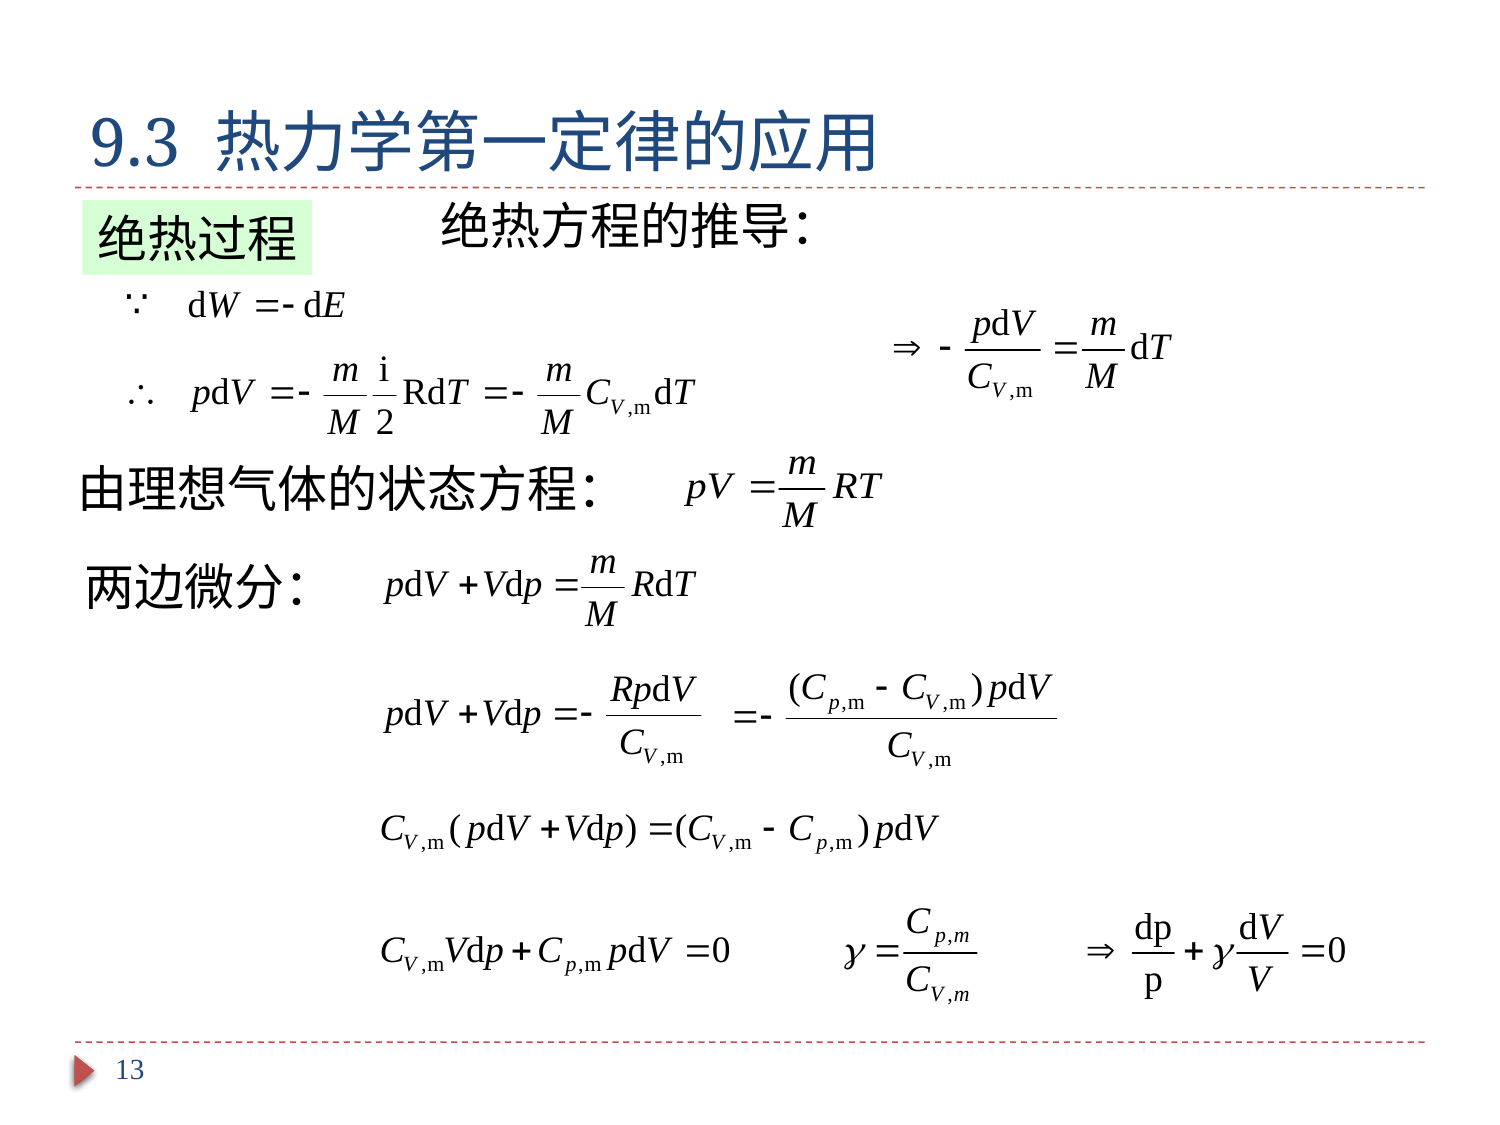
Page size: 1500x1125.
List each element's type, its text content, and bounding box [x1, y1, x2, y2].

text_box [887, 299, 1182, 410]
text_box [724, 662, 1066, 779]
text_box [374, 803, 948, 863]
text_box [837, 896, 985, 1013]
text_box 绝热方程的推导： [425, 187, 855, 263]
text_box 由理想气体的状态方程： [62, 449, 661, 525]
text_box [674, 438, 893, 537]
slide_number 13 [100, 1042, 426, 1103]
title 9.3 热力学第一定律的应用 [75, 37, 1425, 188]
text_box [374, 924, 739, 985]
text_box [374, 537, 705, 635]
text_box 绝热过程 [82, 200, 313, 275]
text_box 两边微分： [70, 548, 350, 624]
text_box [374, 665, 710, 776]
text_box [124, 345, 706, 443]
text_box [1080, 902, 1352, 1007]
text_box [124, 283, 355, 334]
